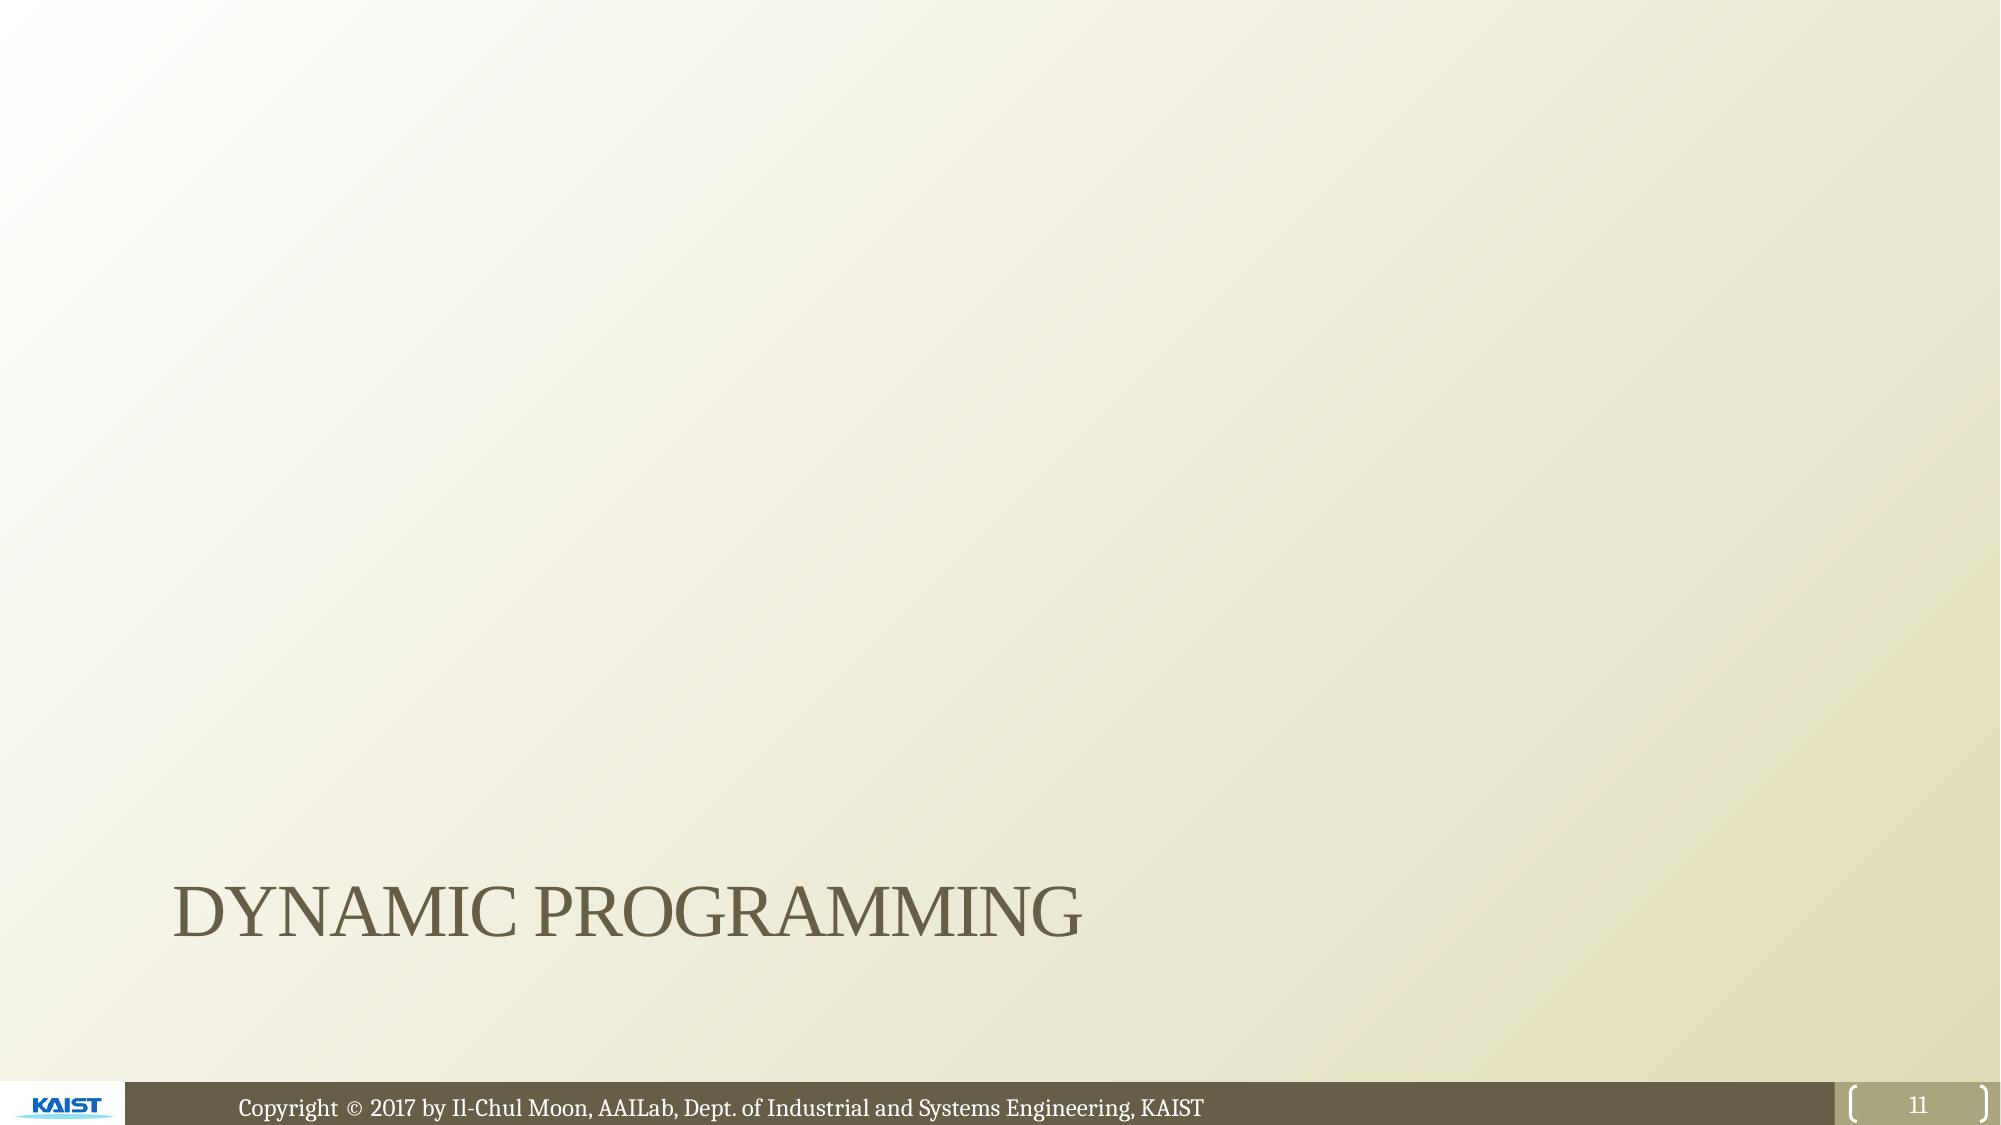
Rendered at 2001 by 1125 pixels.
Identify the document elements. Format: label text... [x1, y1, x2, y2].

picture [0, 1081, 125, 1125]
title Dynamic Programming [157, 854, 1834, 1046]
slide_number 11 [1848, 1084, 1988, 1123]
